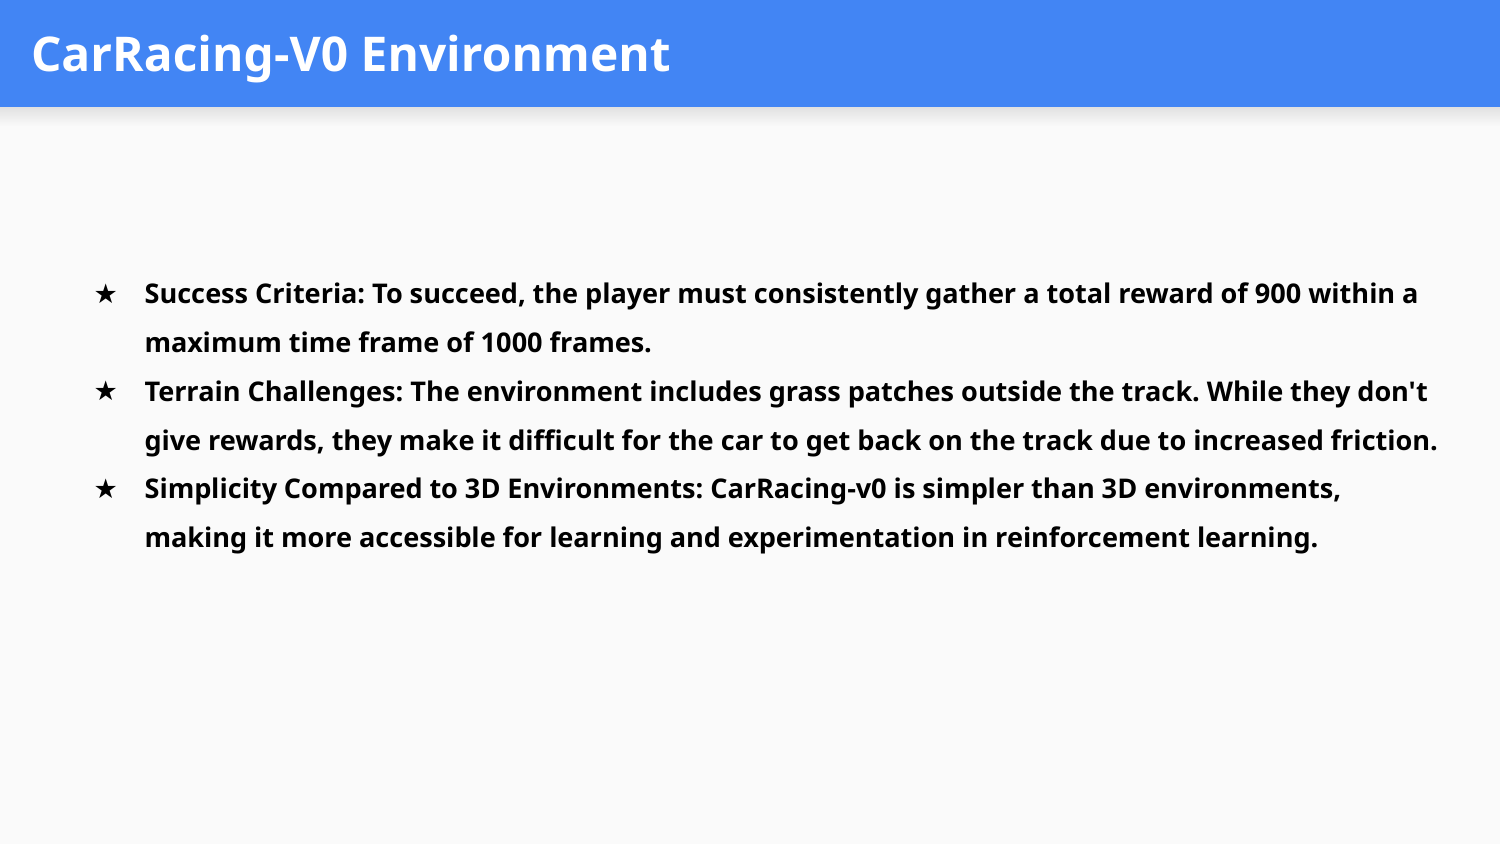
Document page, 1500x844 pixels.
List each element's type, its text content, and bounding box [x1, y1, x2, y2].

title CarRacing-V0 Environment [16, 2, 1464, 102]
text_box Success Criteria: To succeed, the player must consistently gather a total reward of 900 within a maximum time frame of 1000 frames. Terrain Challenges: The environment includes grass patches outside the track. While they don't give rewards, they make it difficult for the car to get back on the track due to increased friction. Simplicity Compared to 3D Environments: CarRacing-v0 is simpler than 3D environments, making it more accessible for learning and experimentation in reinforcement learning. [54, 245, 1453, 808]
